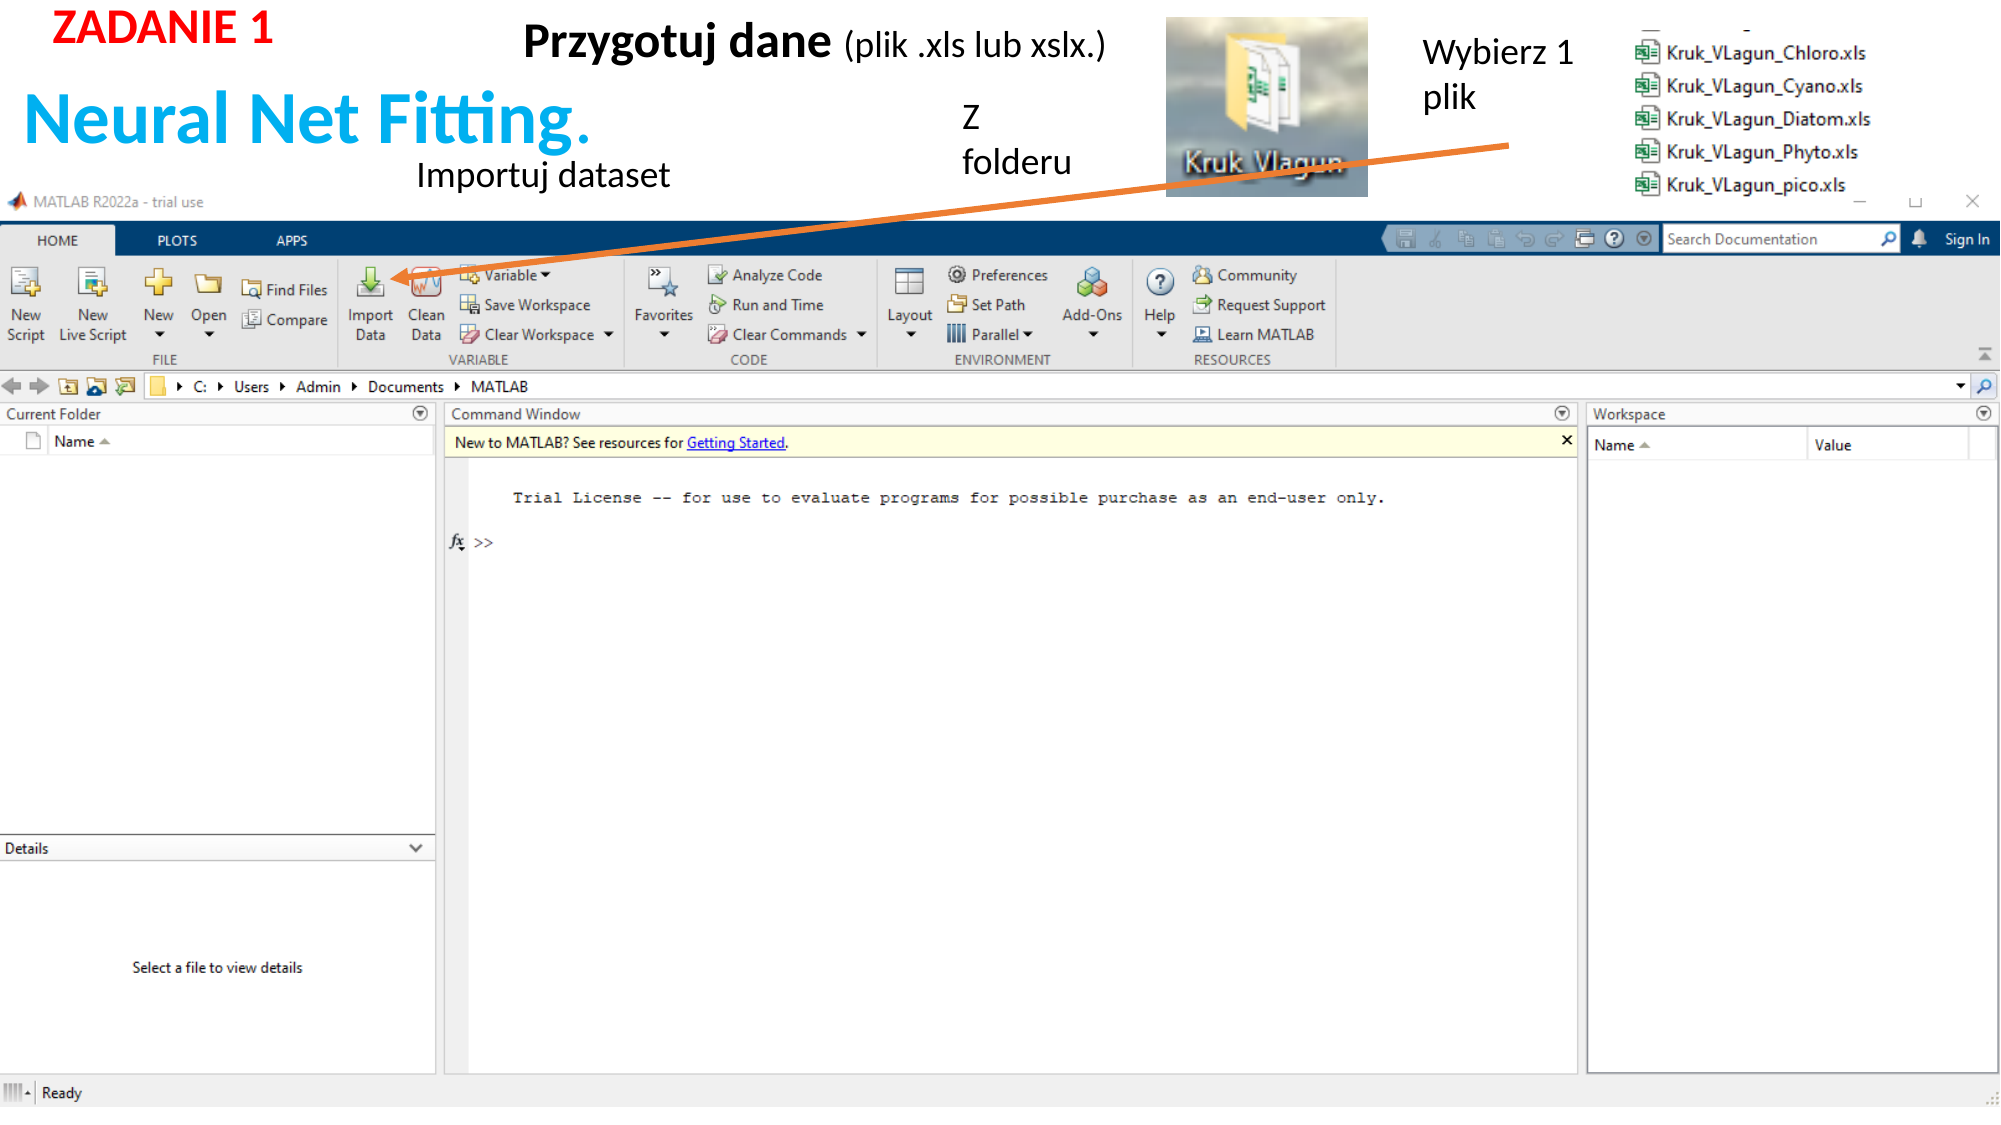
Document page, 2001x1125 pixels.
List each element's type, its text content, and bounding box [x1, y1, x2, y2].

picture [1166, 17, 1368, 145]
text_box Neural Net Fitting. [8, 61, 657, 166]
picture [0, 30, 2000, 1107]
text_box Wybierz 1 plik [1407, 19, 1599, 125]
text_box ZADANIE 1 [37, 0, 352, 61]
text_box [389, 145, 1509, 280]
text_box Przygotuj dane (plik .xls lub xslx.) [508, 0, 1142, 75]
text_box Z folderu [947, 84, 1094, 145]
